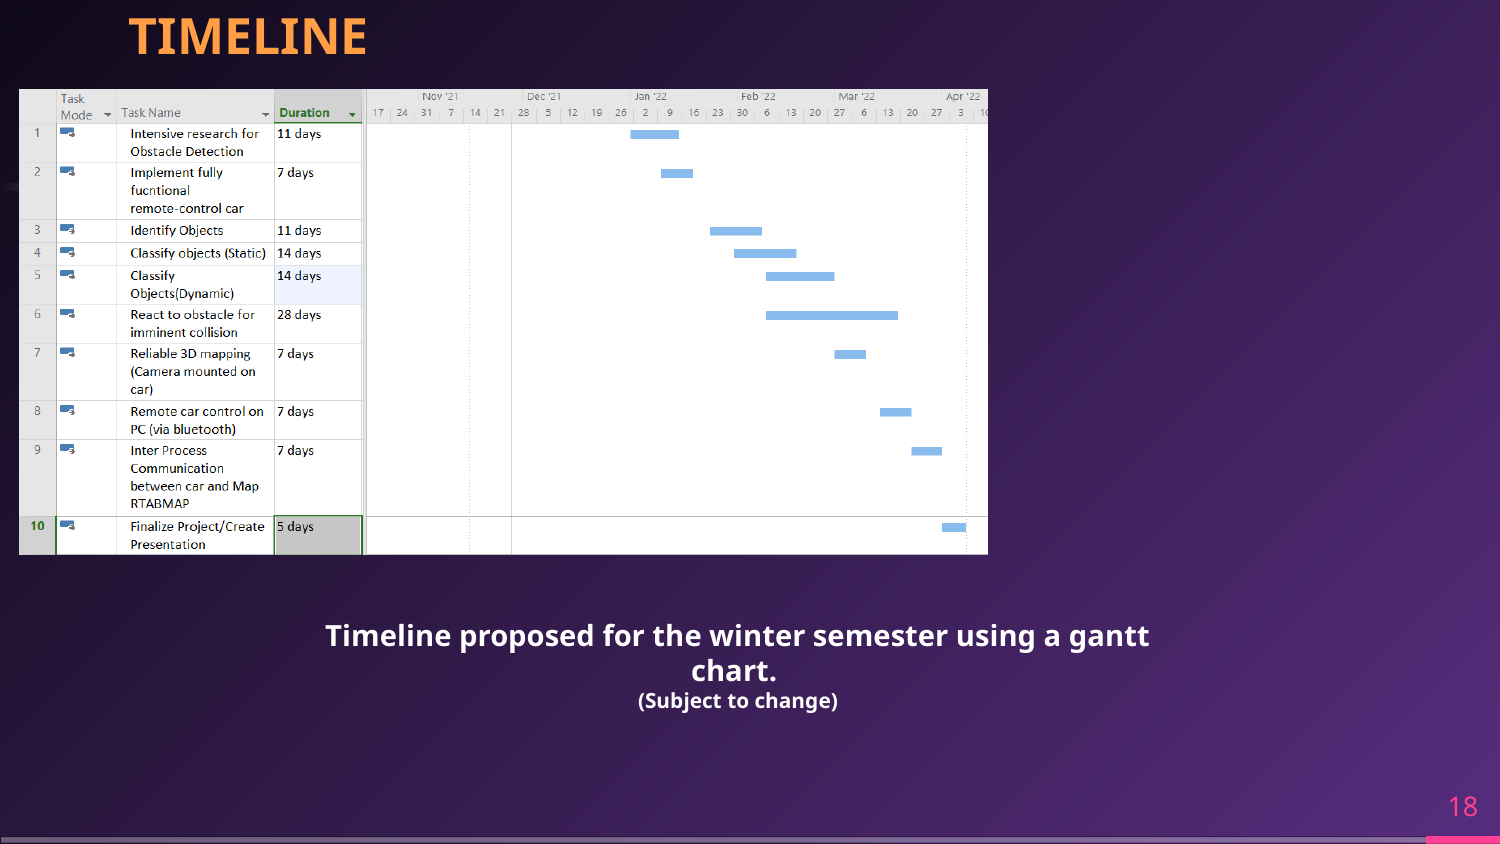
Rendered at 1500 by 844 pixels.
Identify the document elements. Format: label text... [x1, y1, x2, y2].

slide_number ‹#› [1426, 779, 1500, 837]
text_box Timeline proposed for the winter semester using a gantt chart. (Subject to change) [268, 602, 1208, 728]
title TIMELINE [128, 0, 1000, 65]
picture [18, 89, 988, 555]
